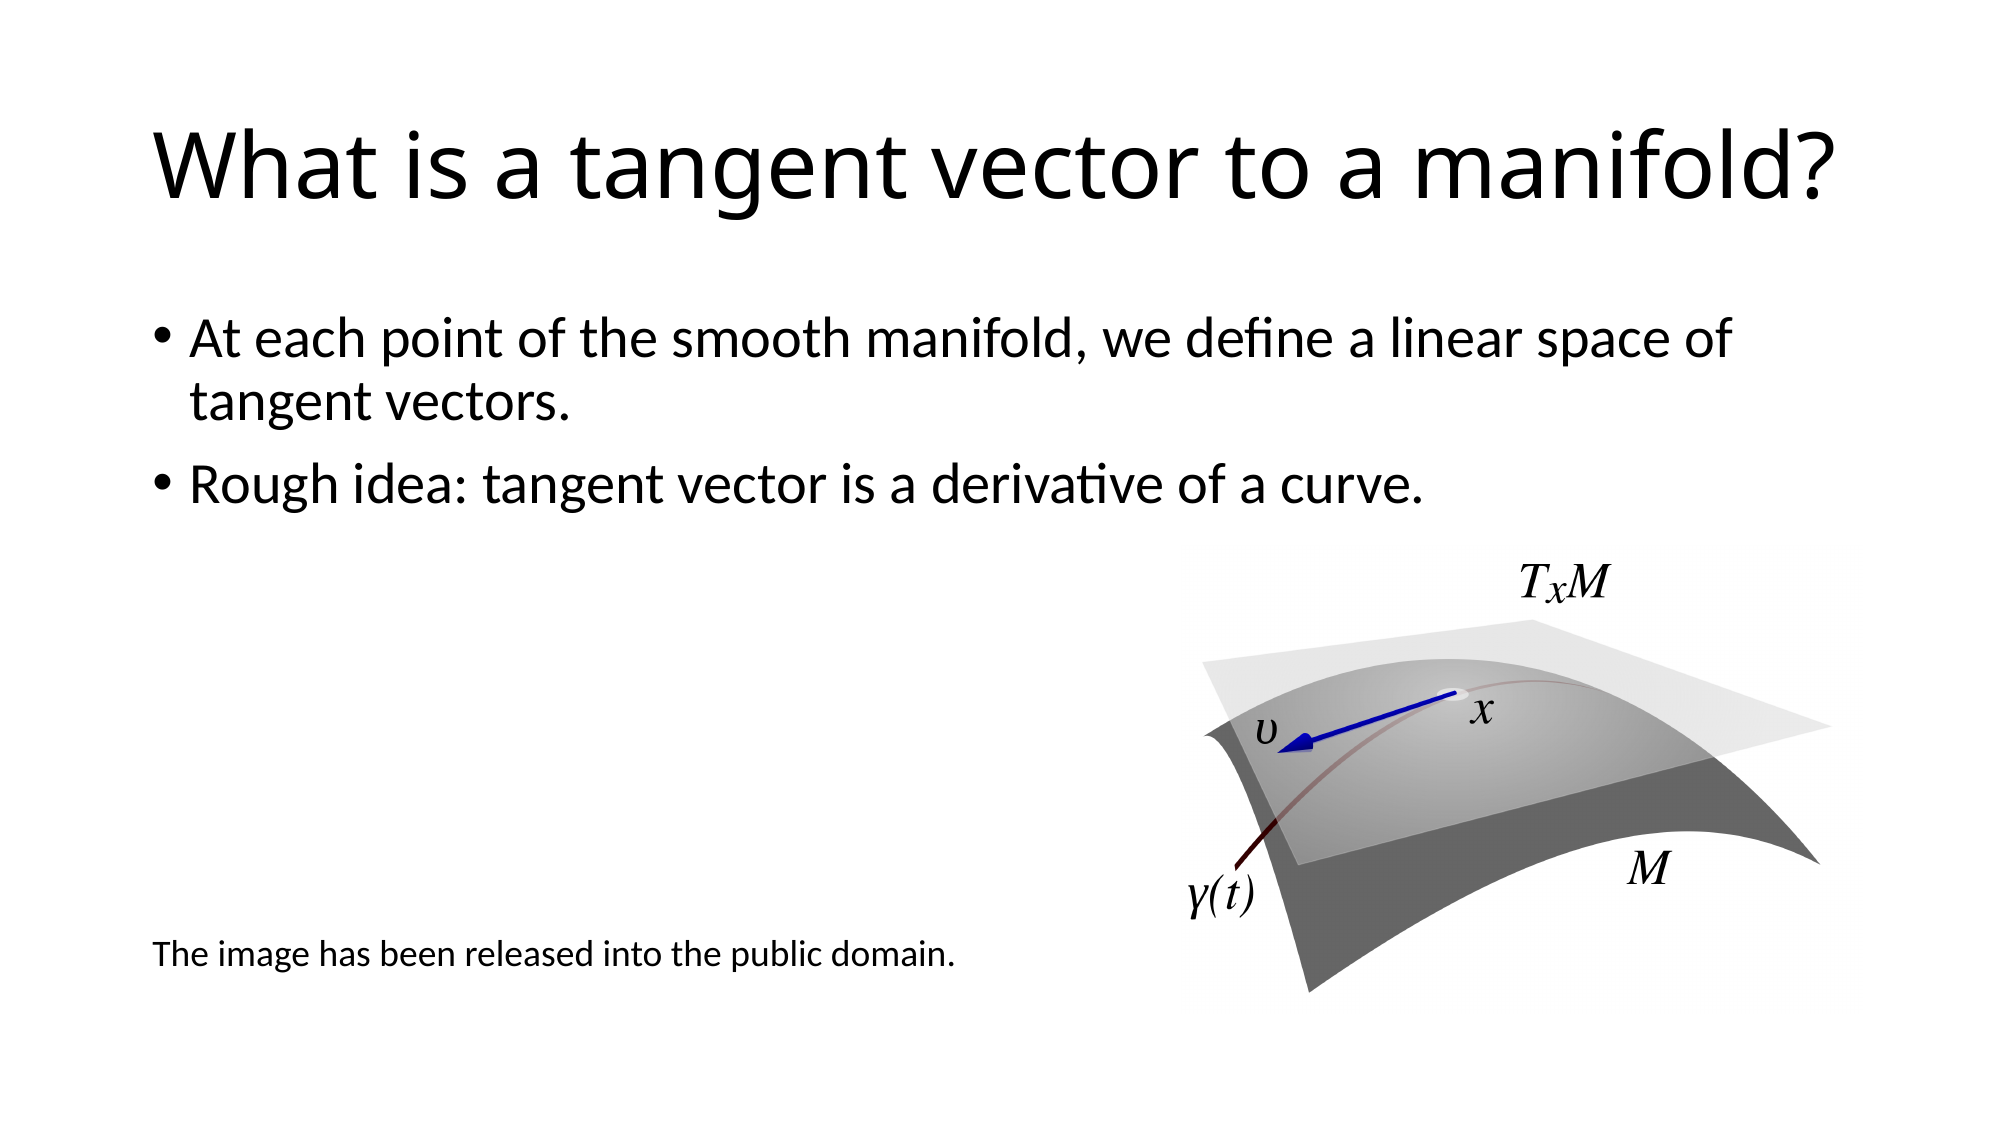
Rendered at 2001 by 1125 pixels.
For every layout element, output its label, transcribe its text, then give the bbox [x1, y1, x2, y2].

title What is a tangent vector to a manifold? [137, 59, 1863, 278]
picture [1181, 545, 1863, 1014]
list At each point of the smooth manifold, we define a linear space of tangent vectors. Rough idea: tangent vector is a derivative of a curve. The image has been released into the public domain. [137, 299, 1863, 1014]
